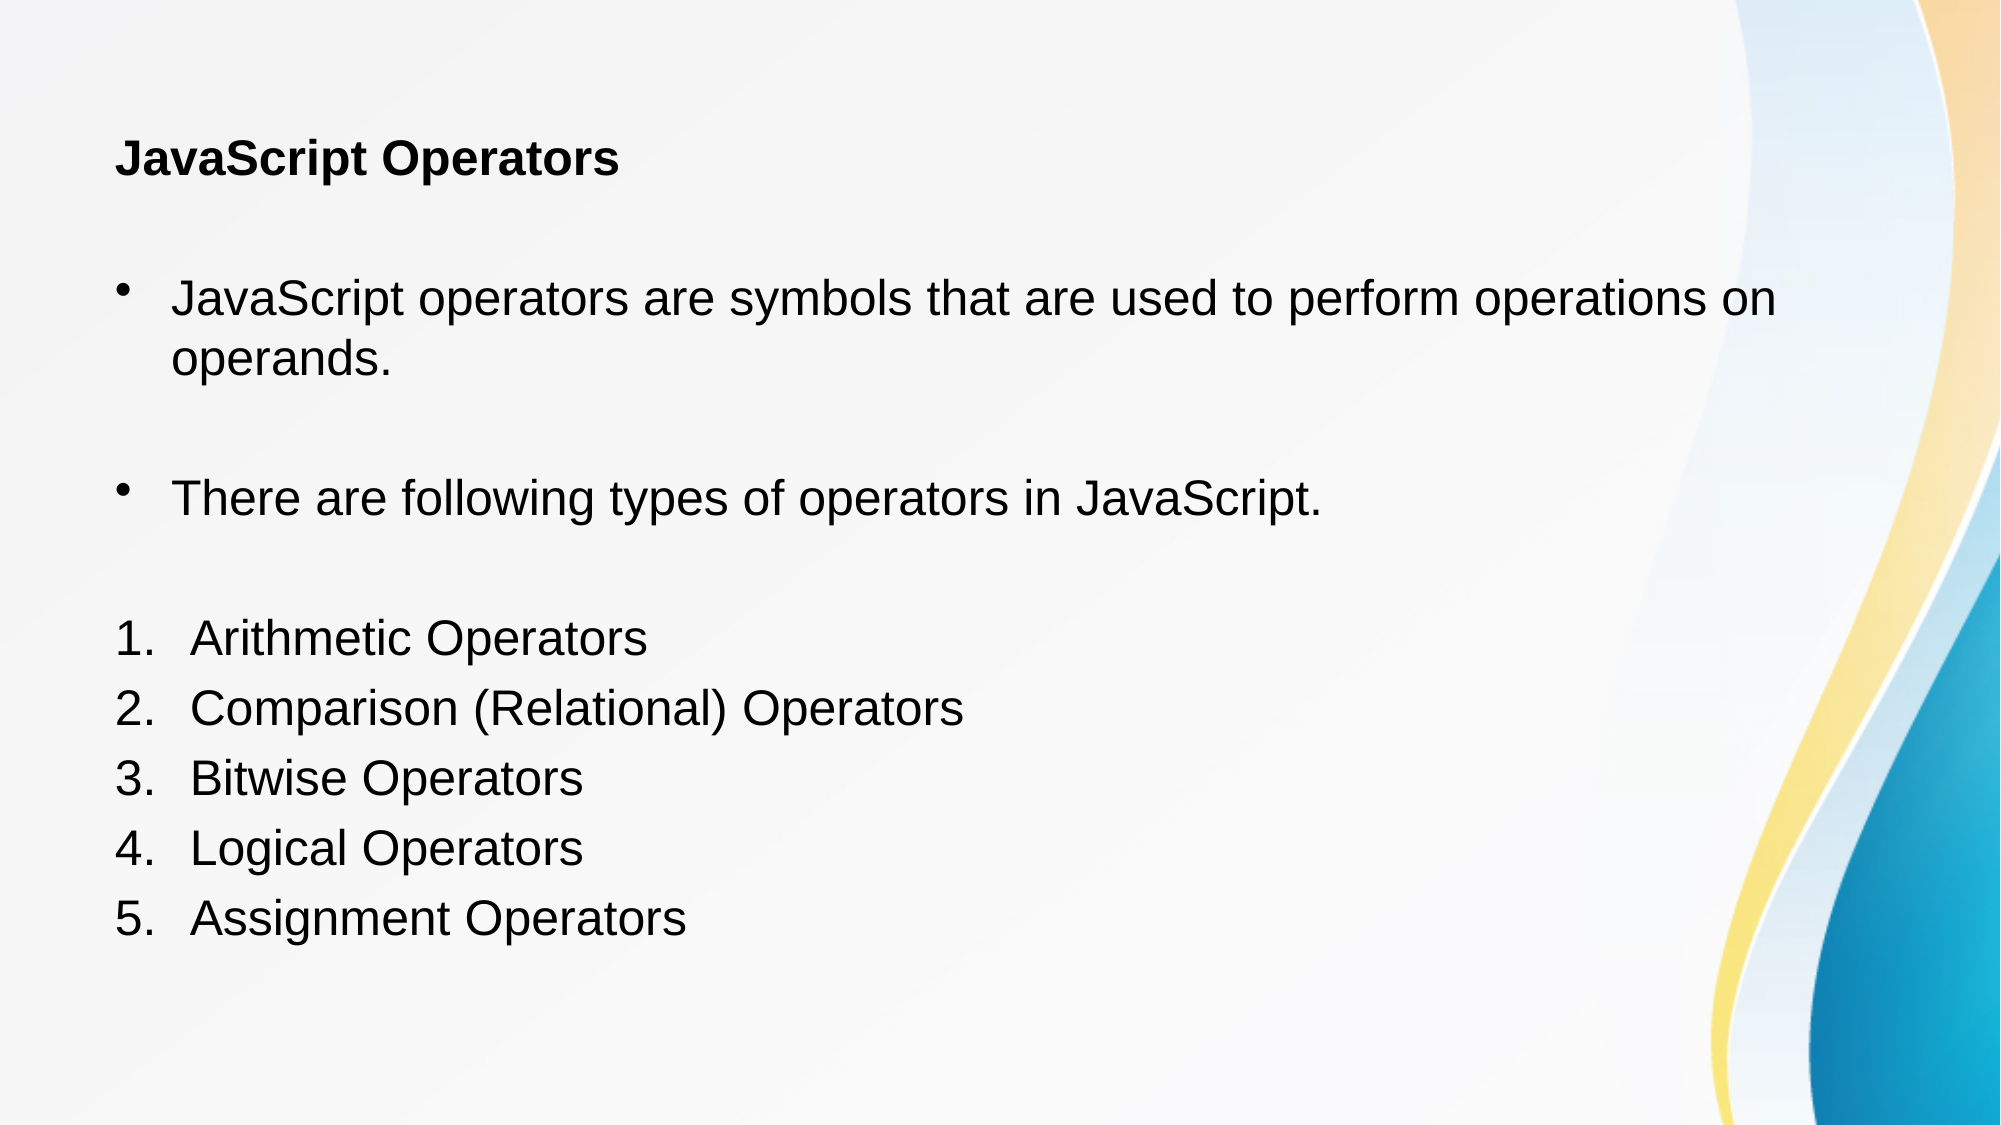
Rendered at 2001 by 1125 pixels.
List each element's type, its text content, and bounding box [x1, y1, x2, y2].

list JavaScript Operators JavaScript operators are symbols that are used to perform operations on operands. There are following types of operators in JavaScript. Arithmetic Operators Comparison (Relational) Operators Bitwise Operators Logical Operators Assignment Operators [99, 117, 1901, 1084]
picture [0, 0, 2001, 1125]
